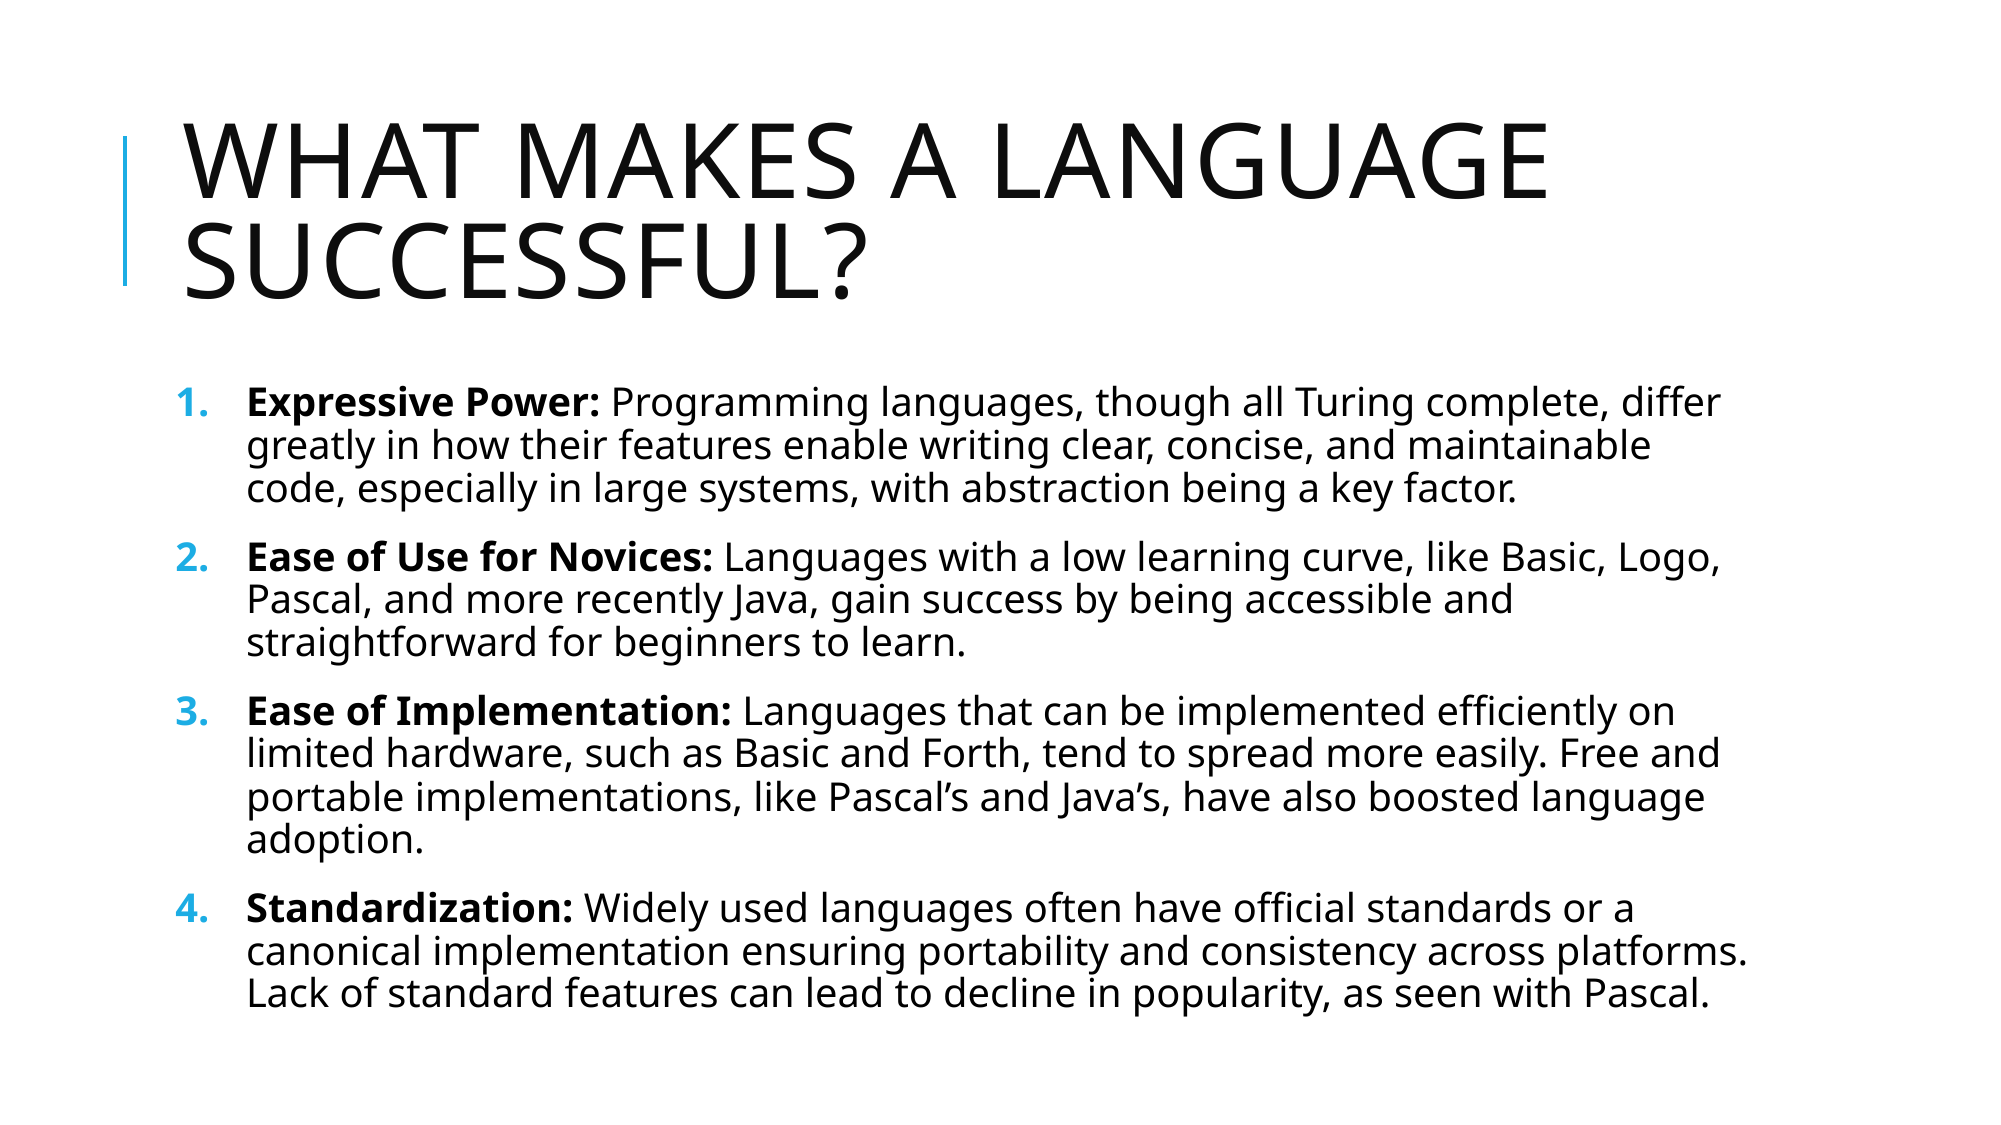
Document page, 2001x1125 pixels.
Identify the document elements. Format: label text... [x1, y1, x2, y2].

list Expressive Power: Programming languages, though all Turing complete, differ greatly in how their features enable writing clear, concise, and maintainable code, especially in large systems, with abstraction being a key factor. Ease of Use for Novices: Languages with a low learning curve, like Basic, Logo, Pascal, and more recently Java, gain success by being accessible and straightforward for beginners to learn. Ease of Implementation: Languages that can be implemented efficiently on limited hardware, such as Basic and Forth, tend to spread more easily. Free and portable implementations, like Pascal’s and Java’s, have also boosted language adoption. Standardization: Widely used languages often have official standards or a canonical implementation ensuring portability and consistency across platforms. Lack of standard features can lead to decline in popularity, as seen with Pascal. [168, 375, 1763, 1035]
title What makes a language successful? [168, 96, 1763, 342]
